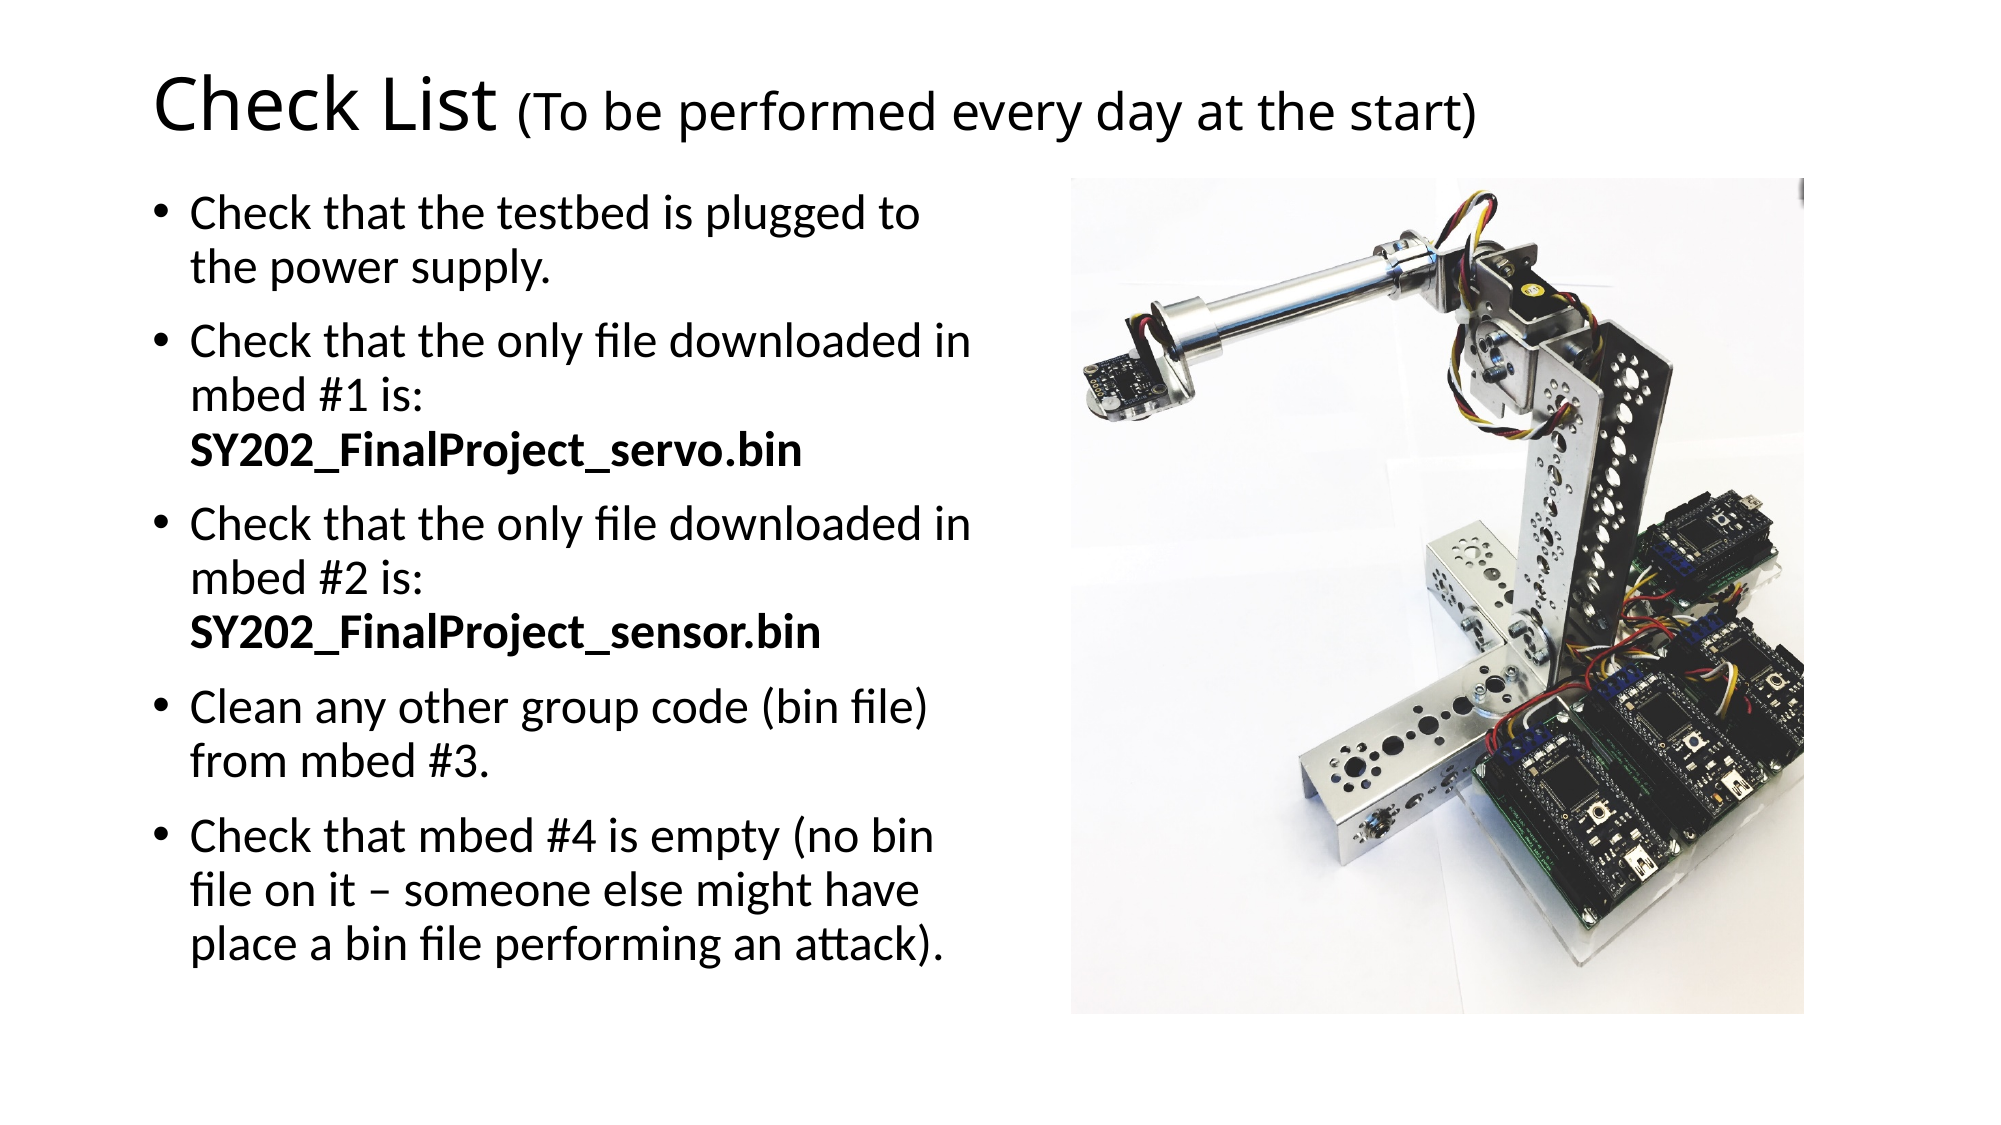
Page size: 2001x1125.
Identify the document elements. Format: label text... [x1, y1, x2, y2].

list Check that the testbed is plugged to the power supply. Check that the only file downloaded in mbed #1 is: SY202_FinalProject_servo.bin Check that the only file downloaded in mbed #2 is: SY202_FinalProject_sensor.bin Clean any other group code (bin file) from mbed #3. Check that mbed #4 is empty (no bin file on it – someone else might have place a bin file performing an attack). [137, 178, 988, 1014]
title Check List (To be performed every day at the start) [137, 59, 1863, 155]
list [1071, 178, 1804, 1014]
